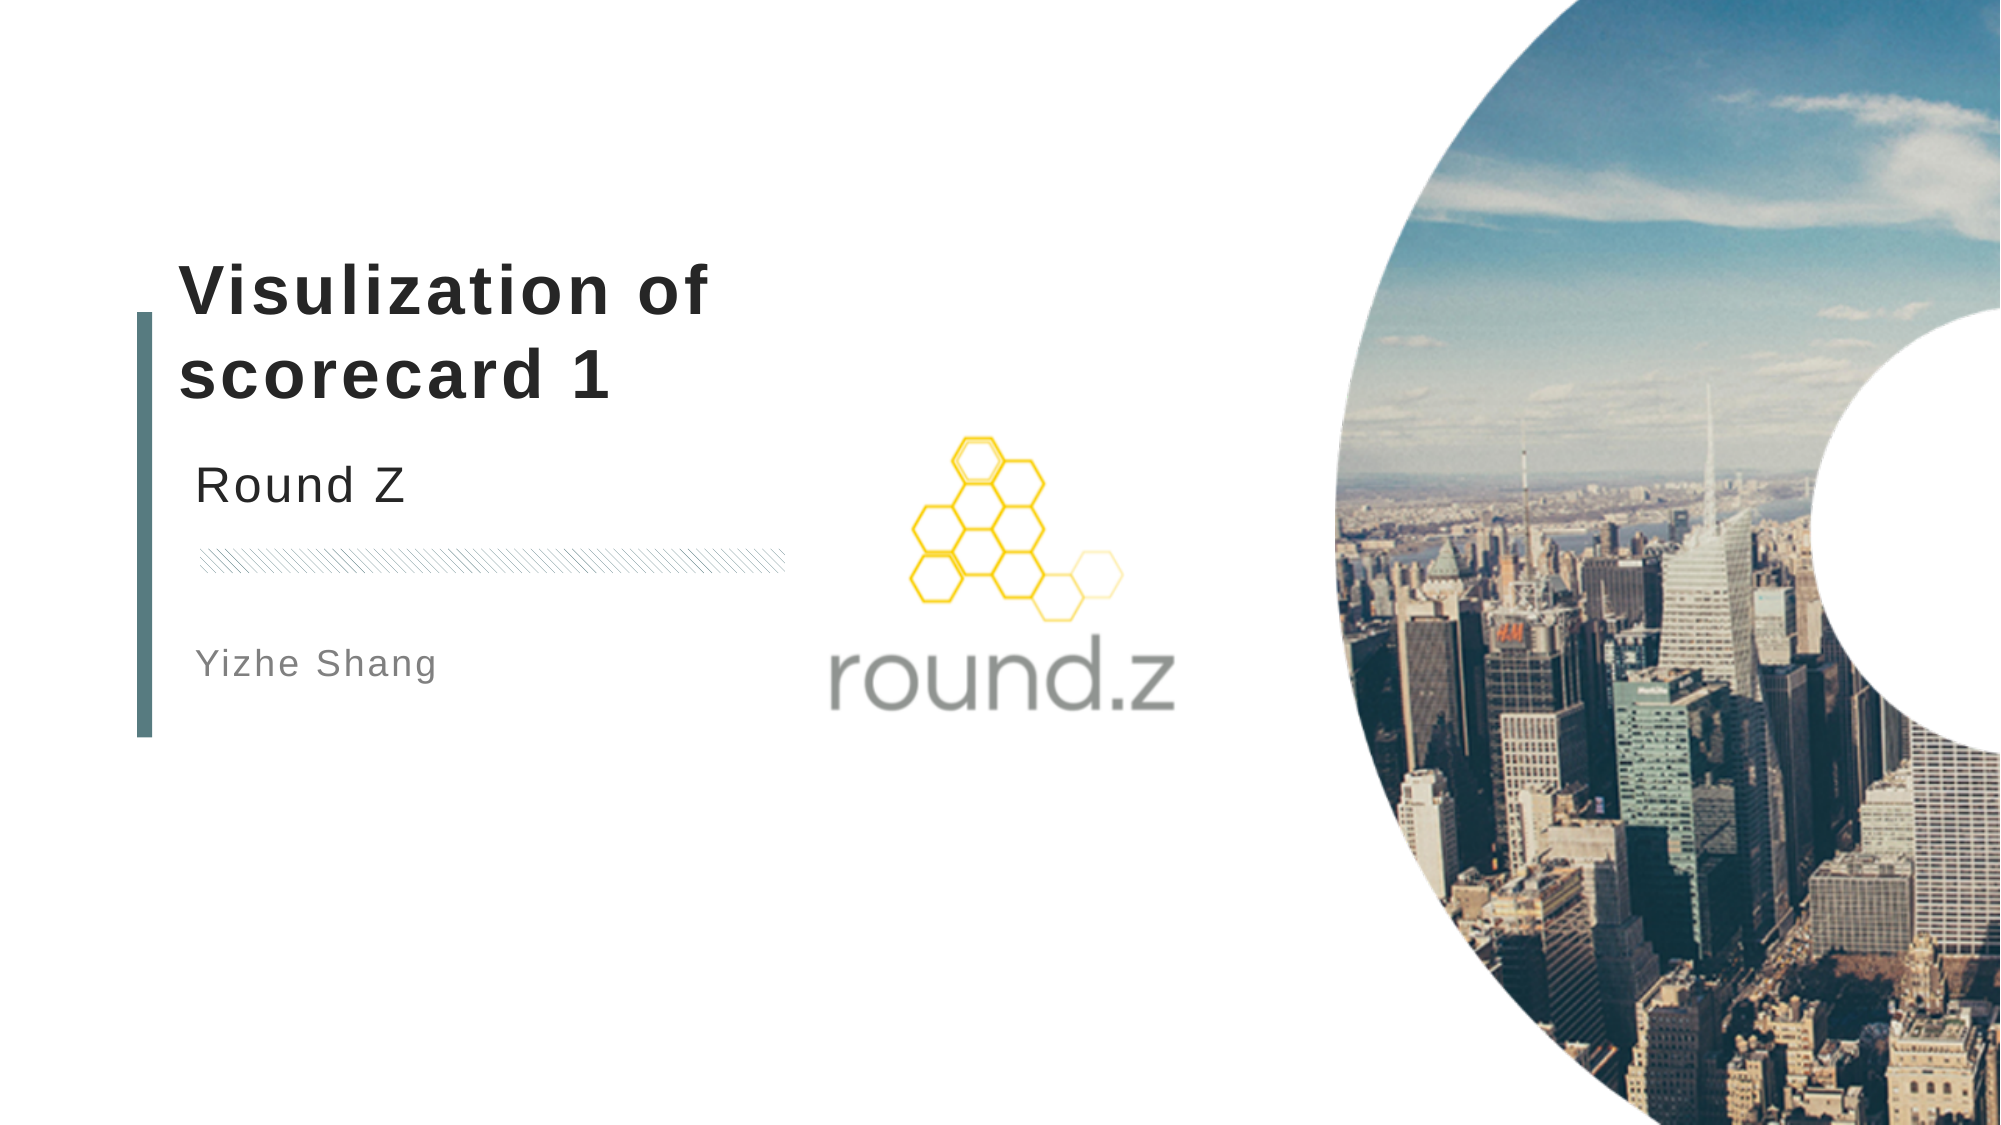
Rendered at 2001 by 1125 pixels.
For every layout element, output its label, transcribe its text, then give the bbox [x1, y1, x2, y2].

picture [784, 393, 1215, 771]
picture [1335, 0, 2000, 1125]
title Visulization of scorecard 1 [178, 237, 1046, 419]
list Yizhe Shang [178, 597, 459, 791]
subtitle Round Z [178, 434, 784, 527]
